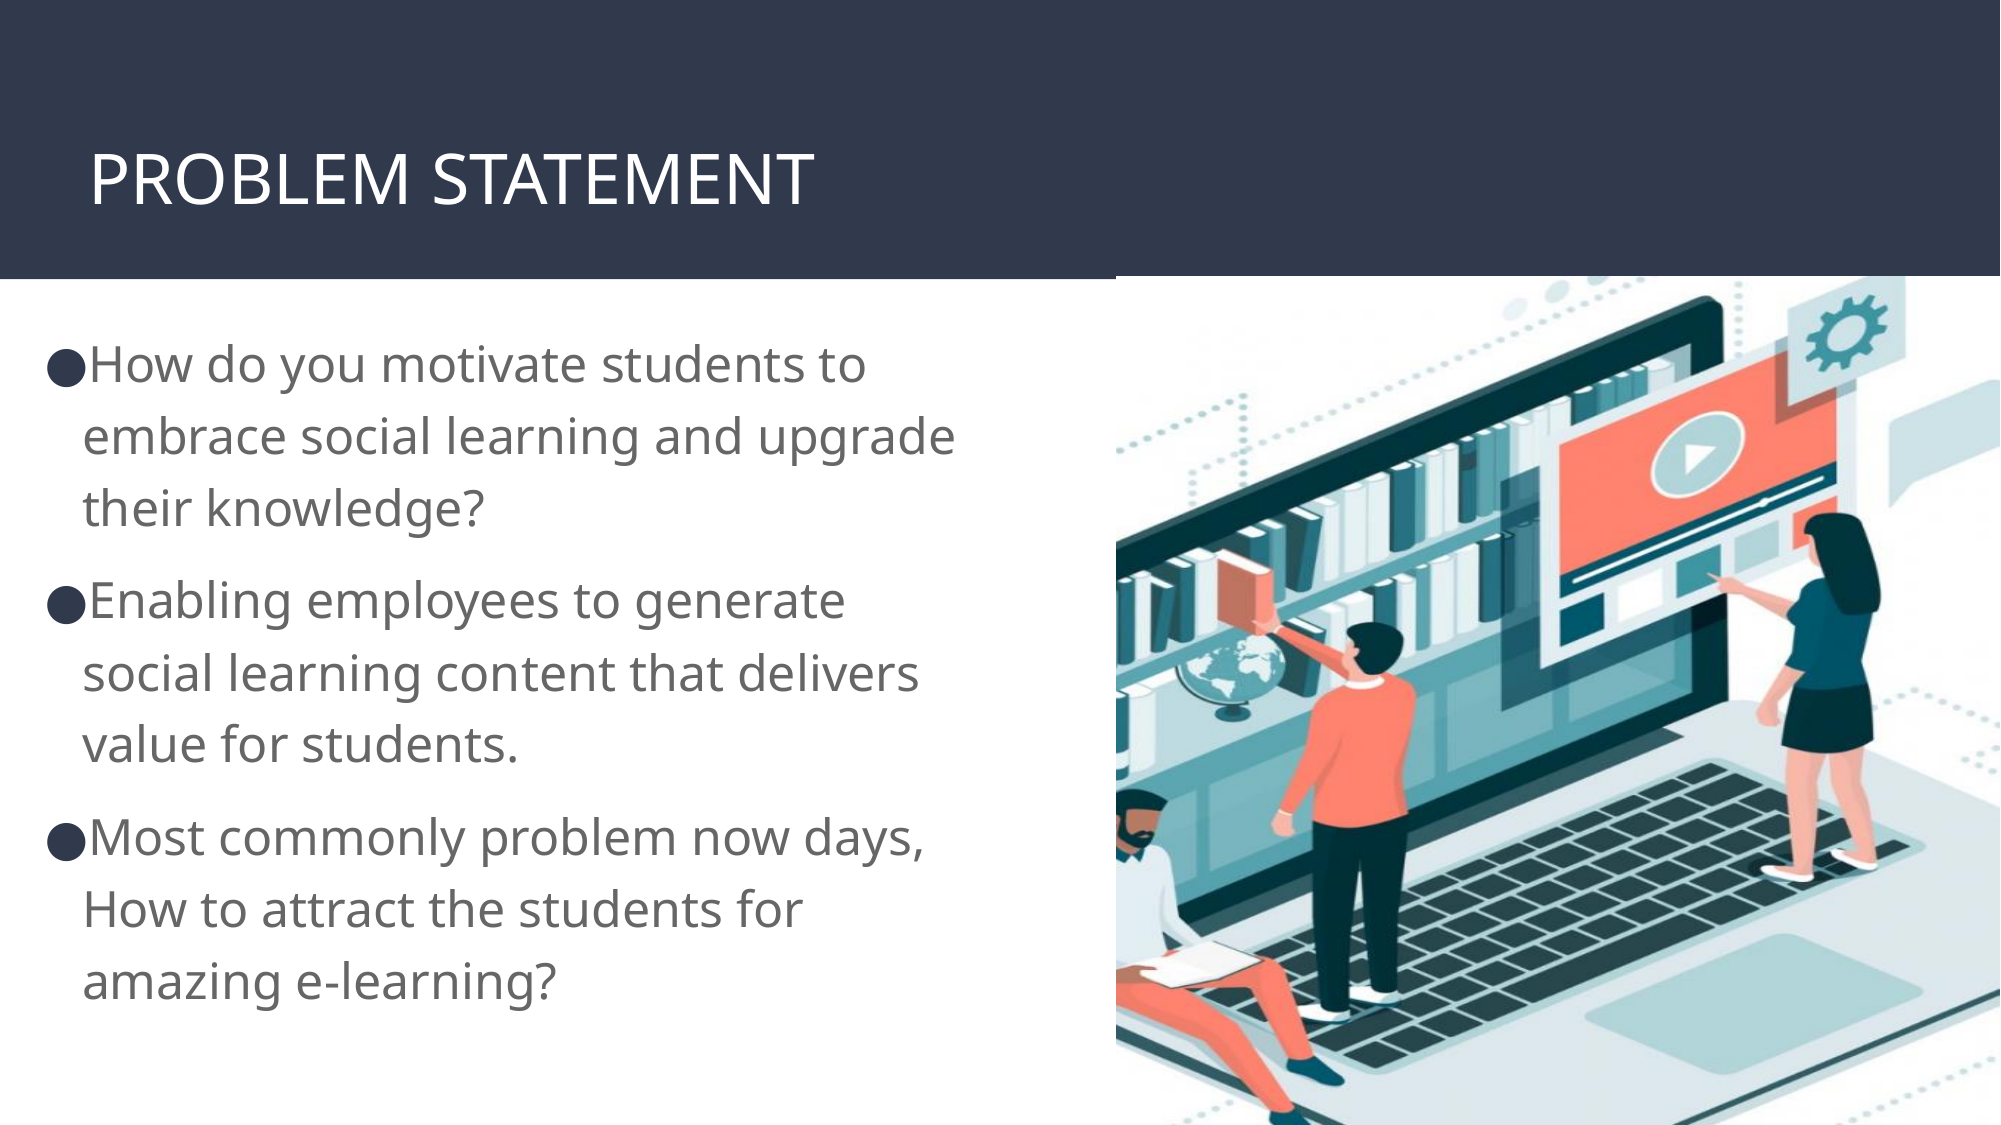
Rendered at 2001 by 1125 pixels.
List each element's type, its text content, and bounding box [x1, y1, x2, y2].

text_box How do you motivate students to embrace social learning and upgrade their knowledge? Enabling employees to generate social learning content that delivers value for students. Most commonly problem now days, How to attract the students for amazing e-learning? [29, 305, 990, 1097]
picture [1116, 276, 2000, 1125]
title PROBLEM STATEMENT [68, 109, 1932, 246]
